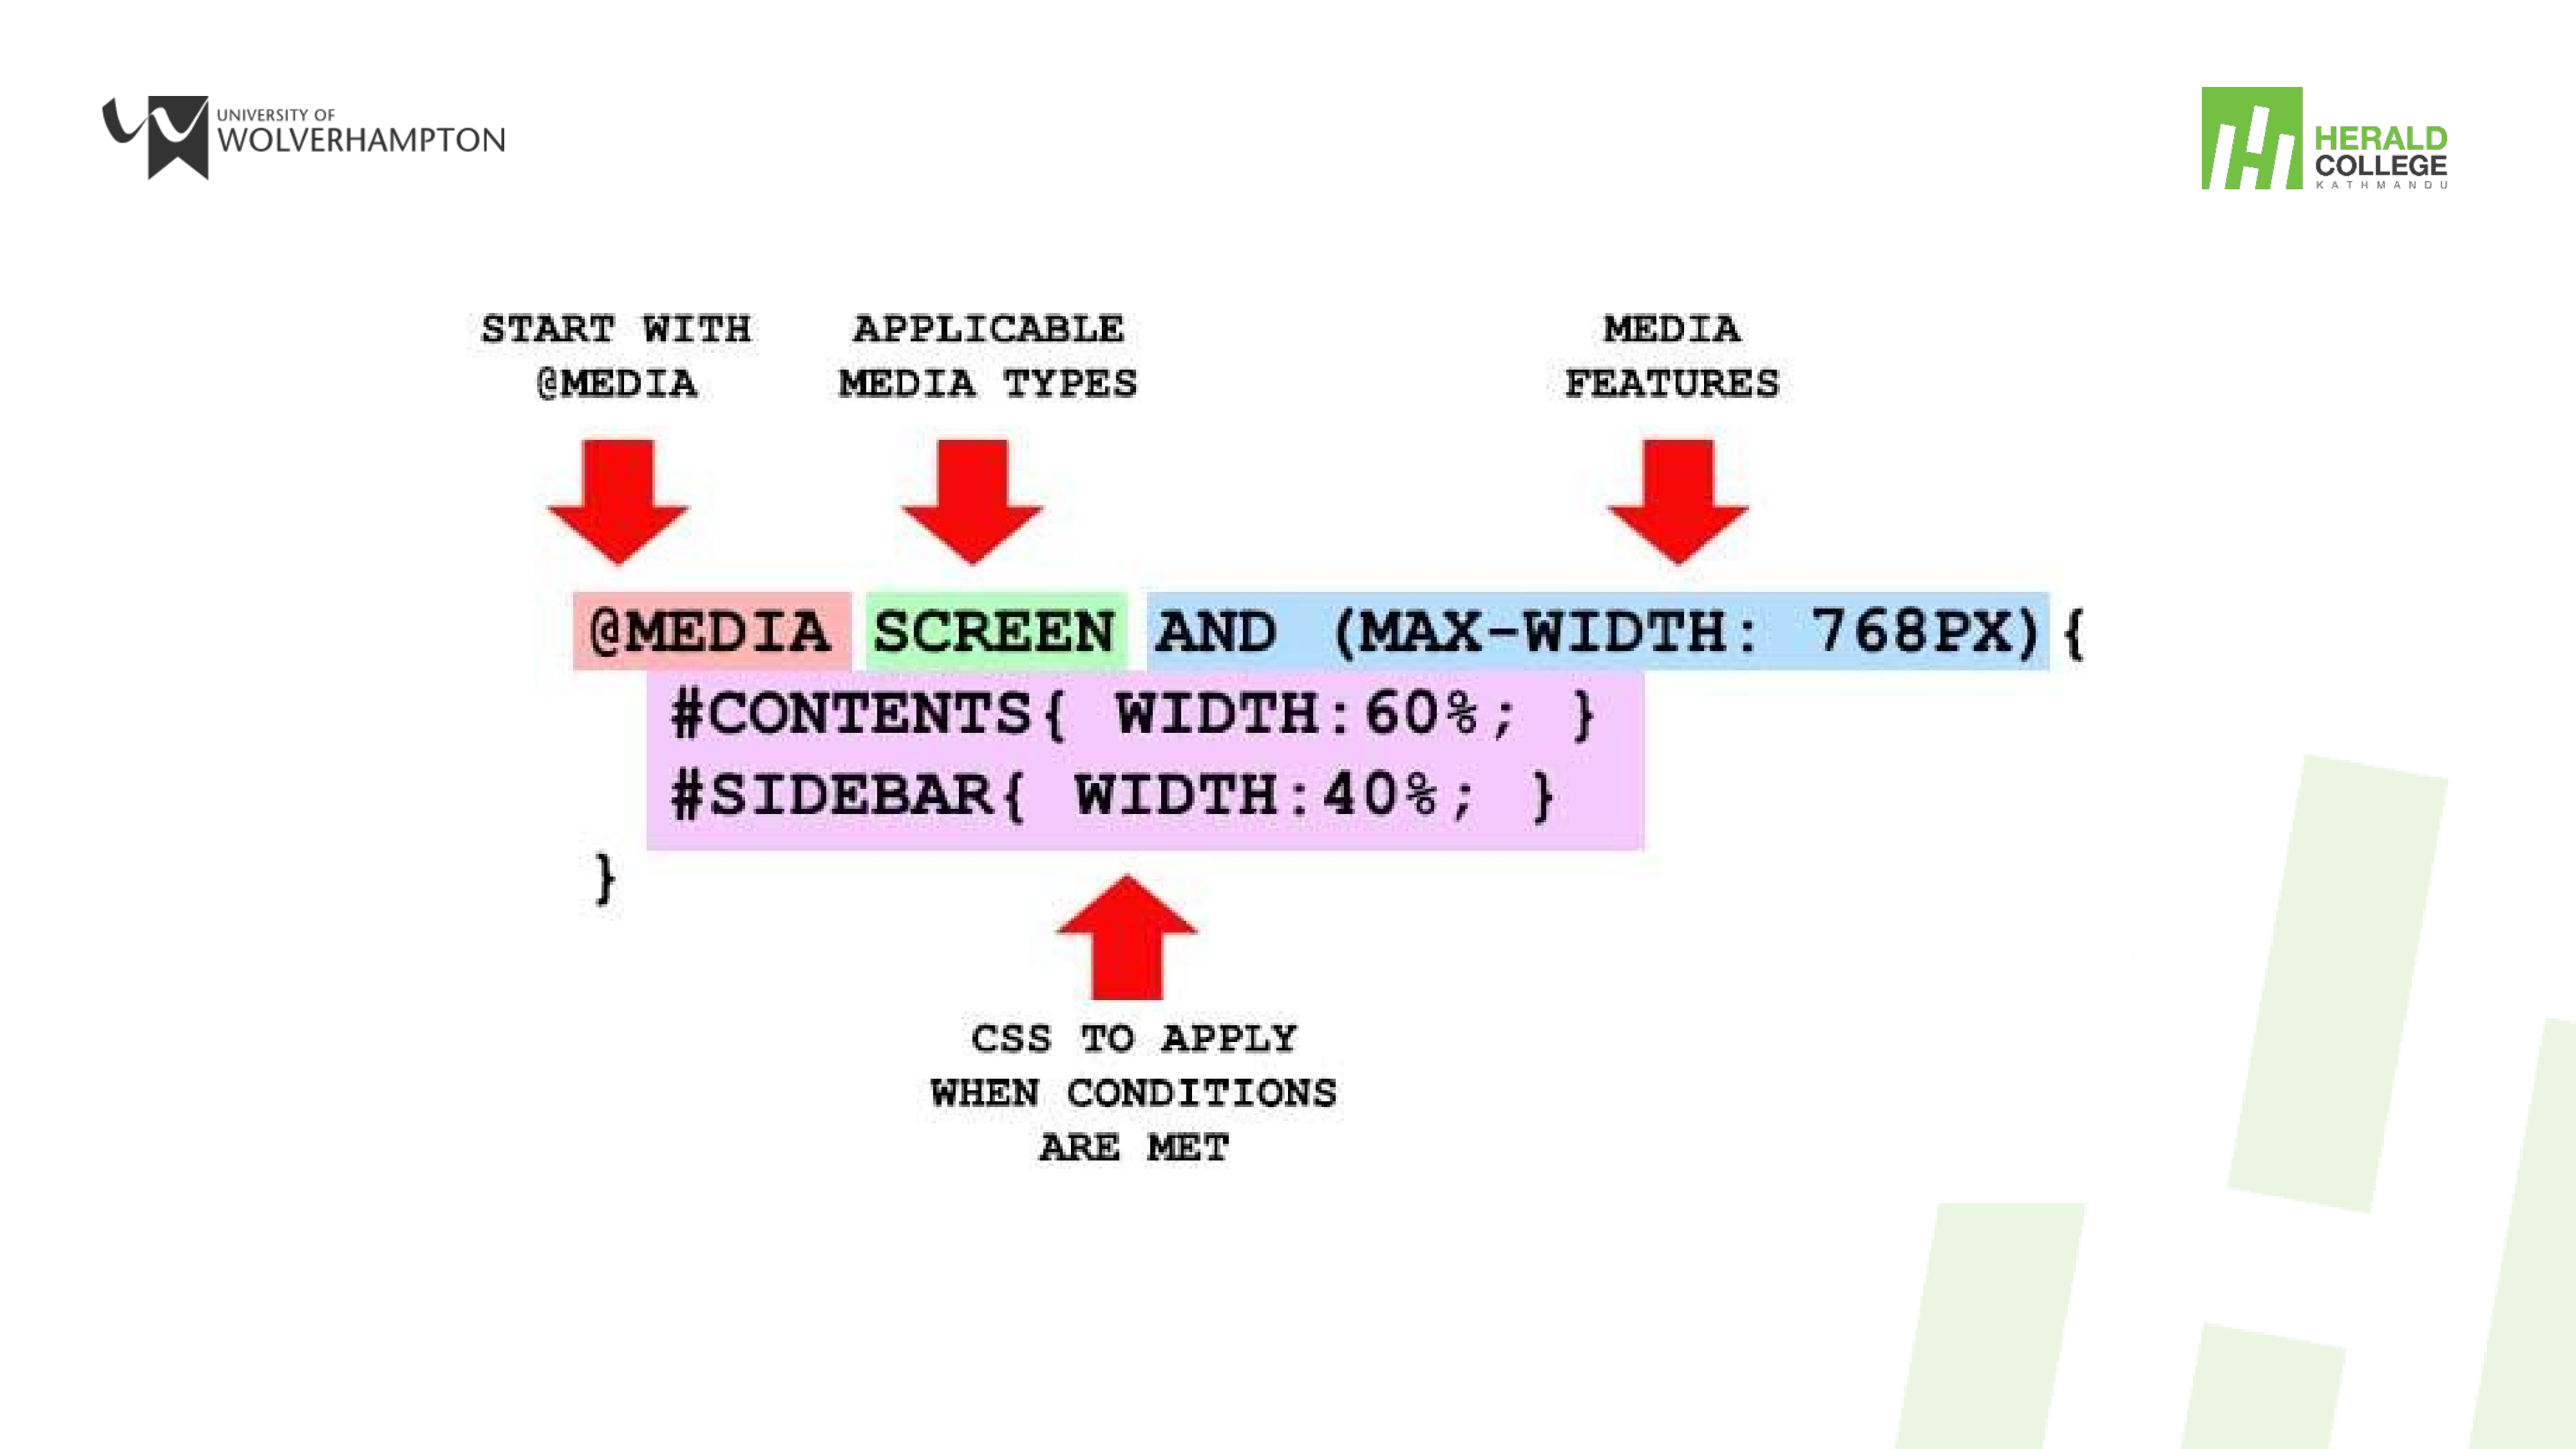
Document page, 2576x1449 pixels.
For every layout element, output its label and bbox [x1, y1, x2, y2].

picture [102, 96, 504, 180]
picture [2202, 87, 2447, 189]
picture [444, 246, 2576, 1449]
